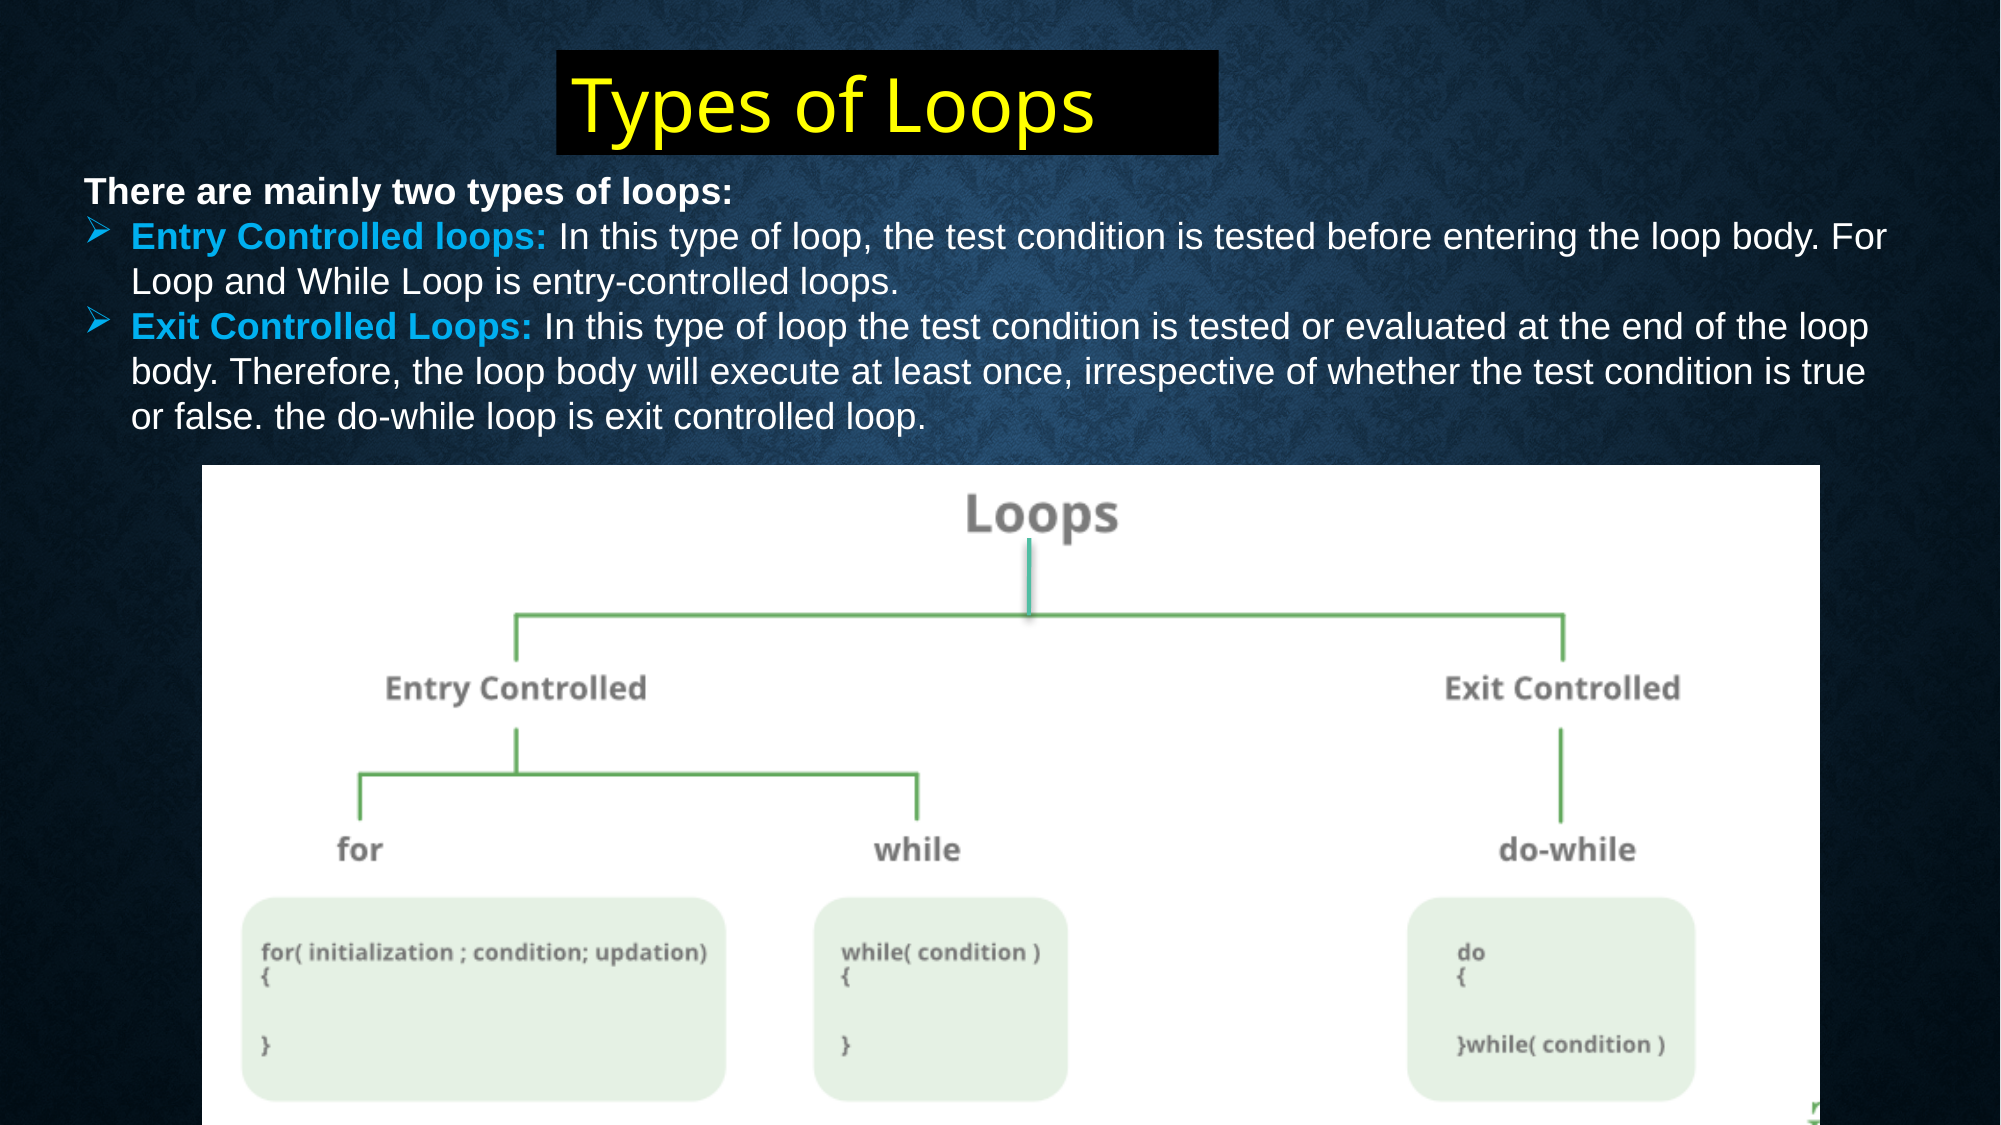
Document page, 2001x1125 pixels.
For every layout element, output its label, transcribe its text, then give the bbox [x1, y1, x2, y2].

text_box There are mainly two types of loops: Entry Controlled loops: In this type of loop, the test condition is tested before entering the loop body. For Loop and While Loop is entry-controlled loops. Exit Controlled Loops: In this type of loop the test condition is tested or evaluated at the end of the loop body. Therefore, the loop body will execute at least once, irrespective of whether the test condition is true or false. the do-while loop is exit controlled loop. [69, 159, 1910, 445]
picture [201, 464, 1821, 1125]
text_box Types of Loops [556, 50, 1219, 155]
